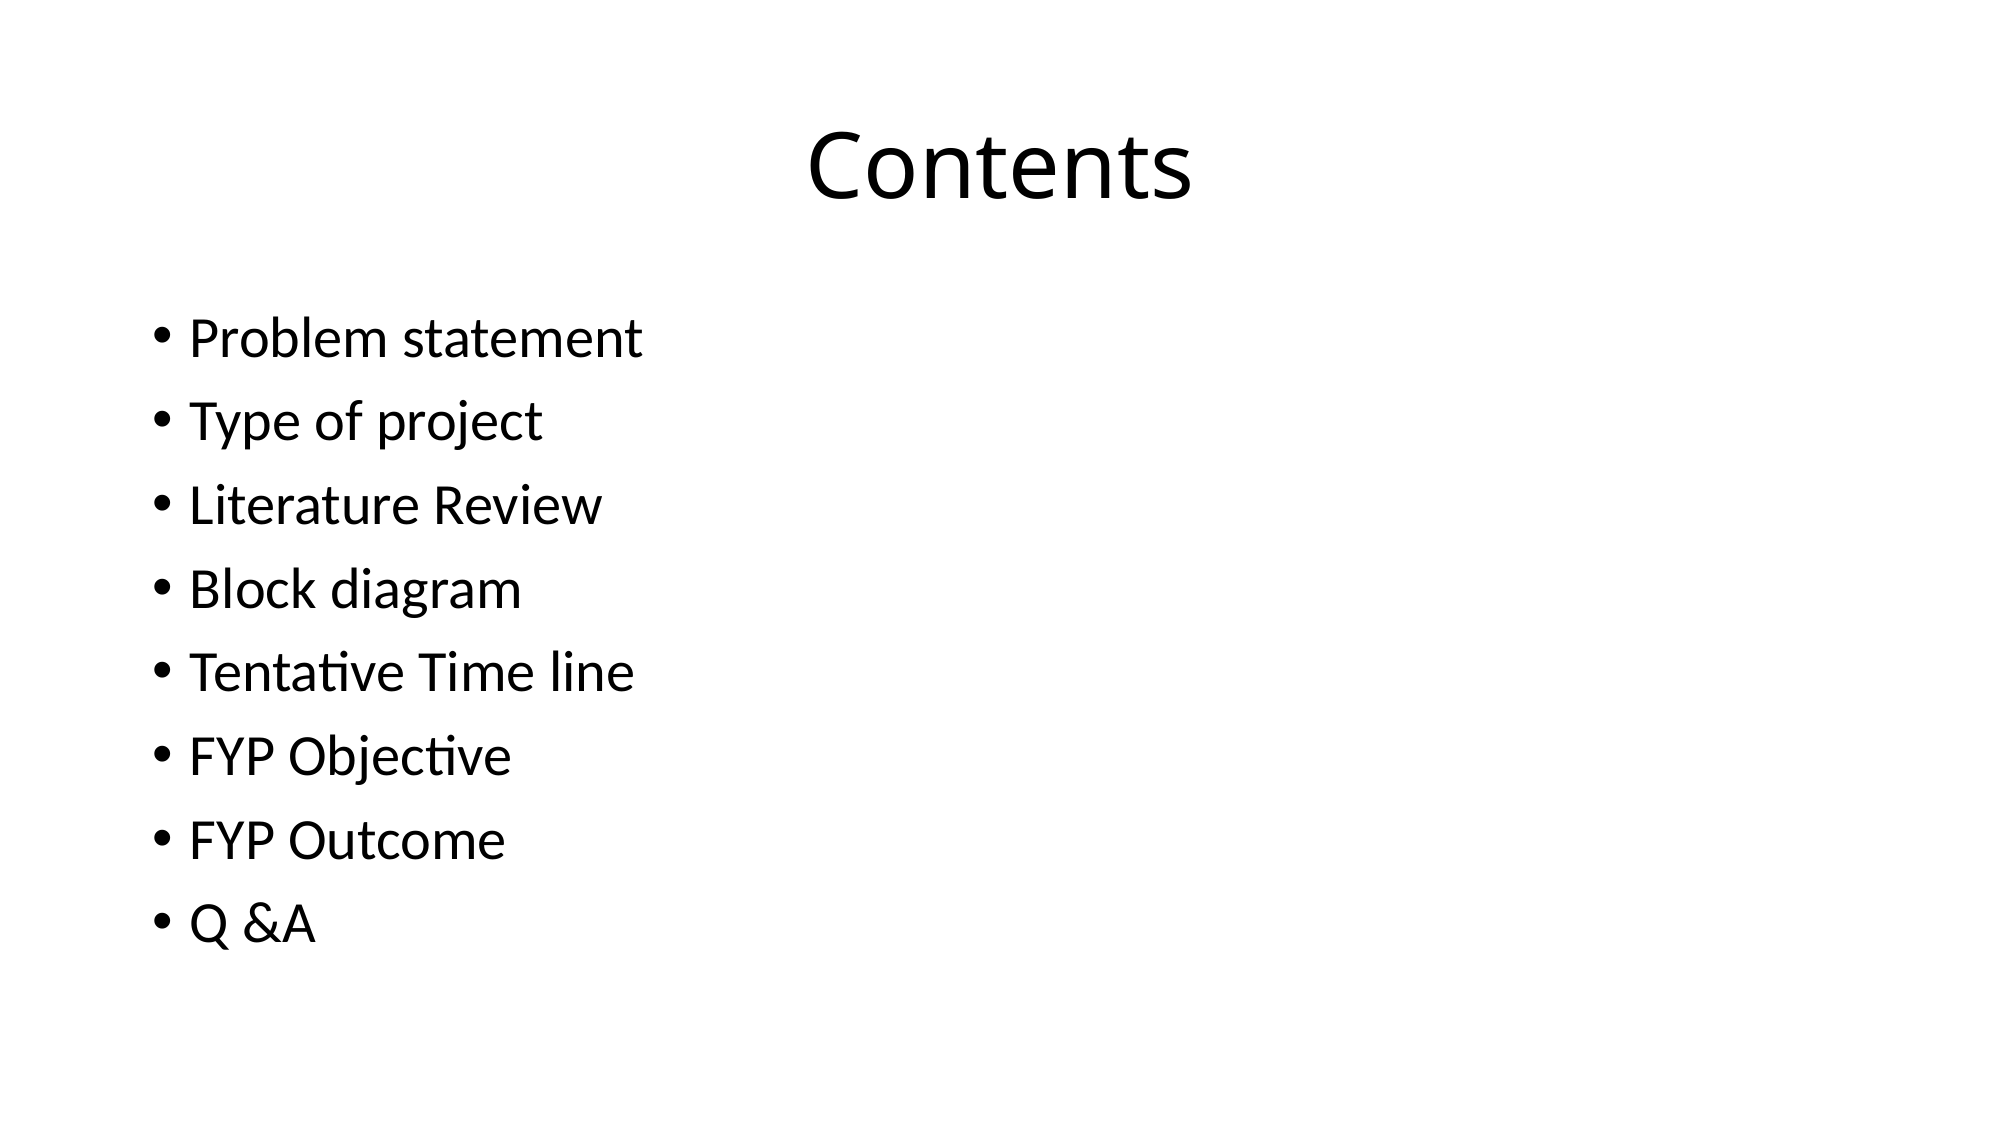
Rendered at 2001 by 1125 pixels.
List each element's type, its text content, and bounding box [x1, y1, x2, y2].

title Contents [137, 59, 1863, 278]
list Problem statement Type of project Literature Review Block diagram Tentative Time line FYP Objective FYP Outcome Q &A [137, 299, 1863, 1014]
